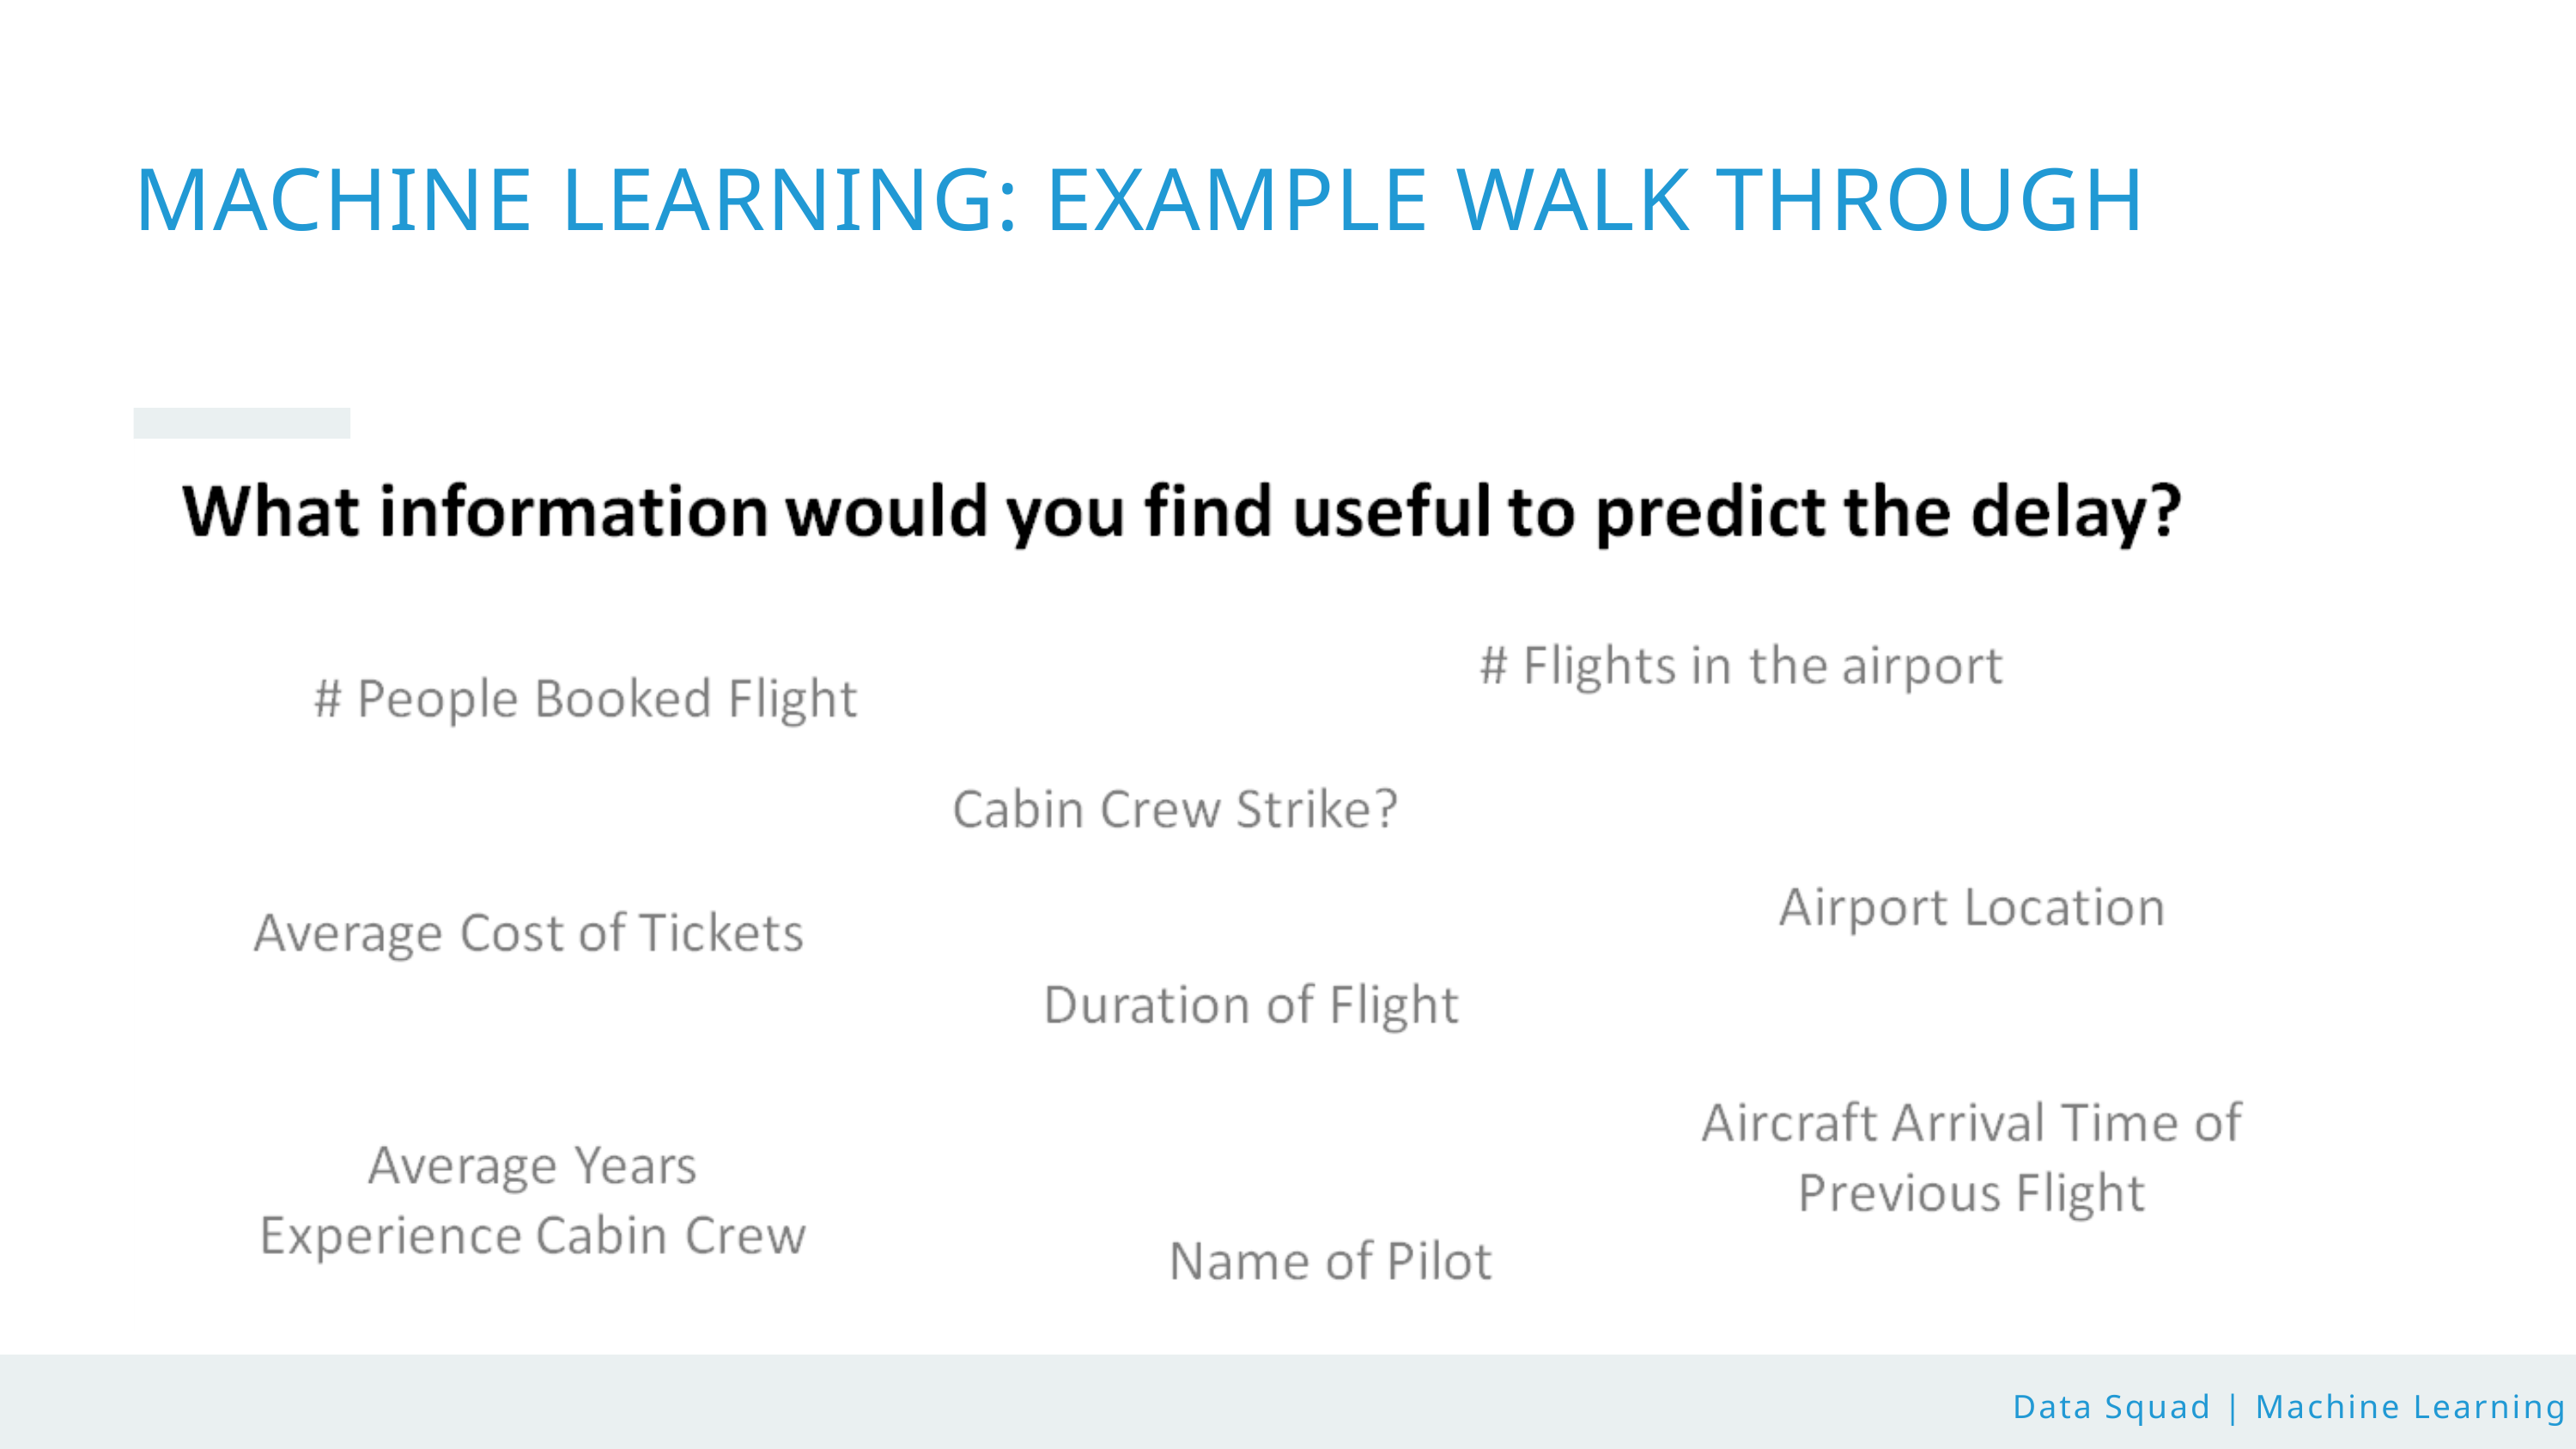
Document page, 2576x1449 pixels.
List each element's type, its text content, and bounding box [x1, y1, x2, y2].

text_box MACHINE LEARNING: EXAMPLE WALK THROUGH [133, 144, 2385, 248]
text_box [133, 439, 2421, 1331]
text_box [0, 1354, 2576, 1449]
text_box [133, 408, 351, 439]
